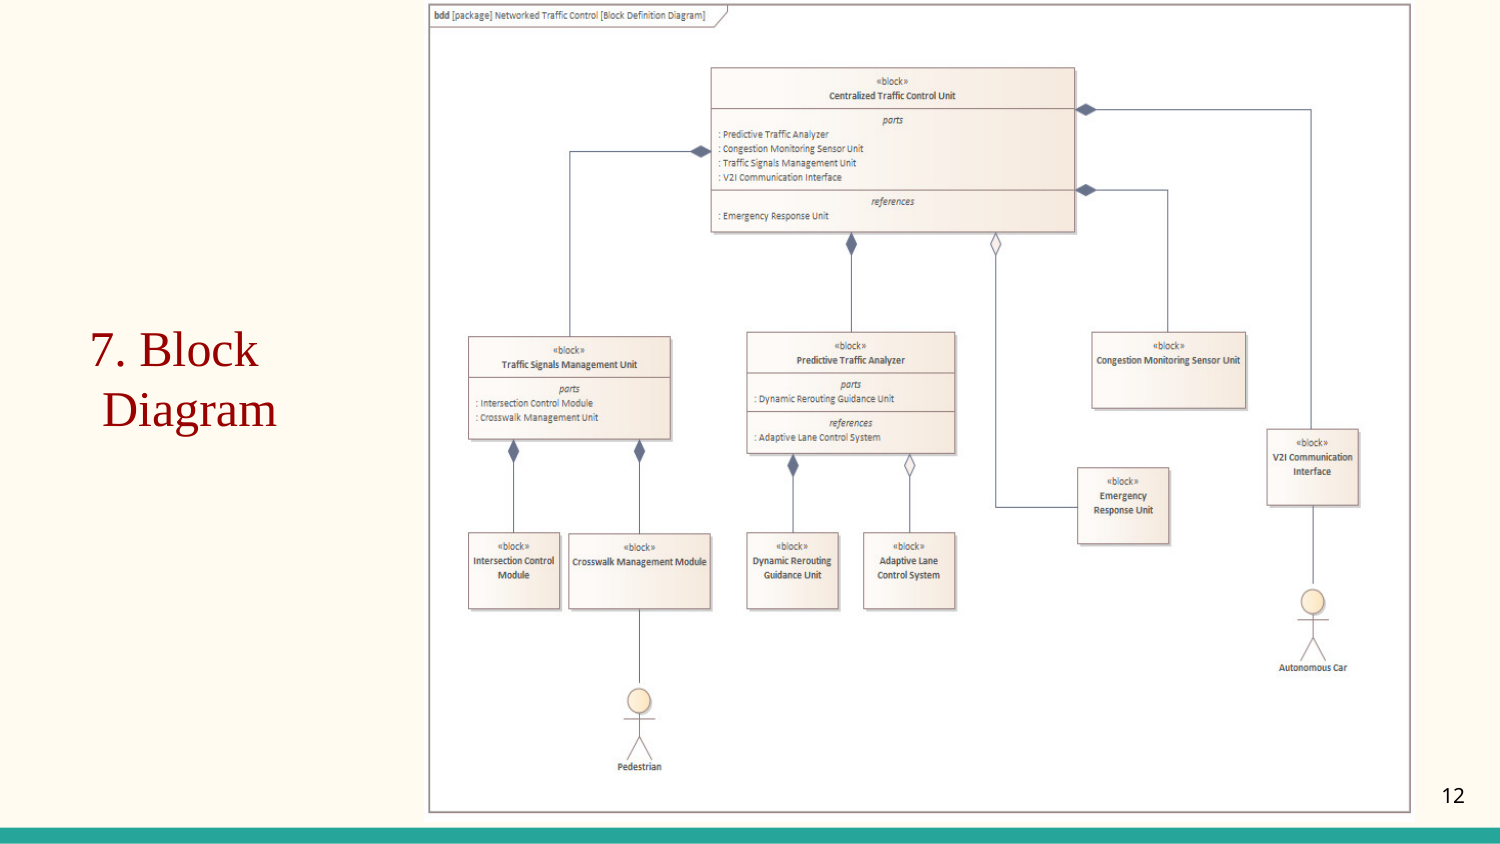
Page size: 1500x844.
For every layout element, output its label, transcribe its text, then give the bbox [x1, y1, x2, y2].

picture [424, 0, 1415, 822]
title 7. Block Diagram [74, 301, 338, 458]
slide_number ‹#› [1413, 764, 1480, 830]
